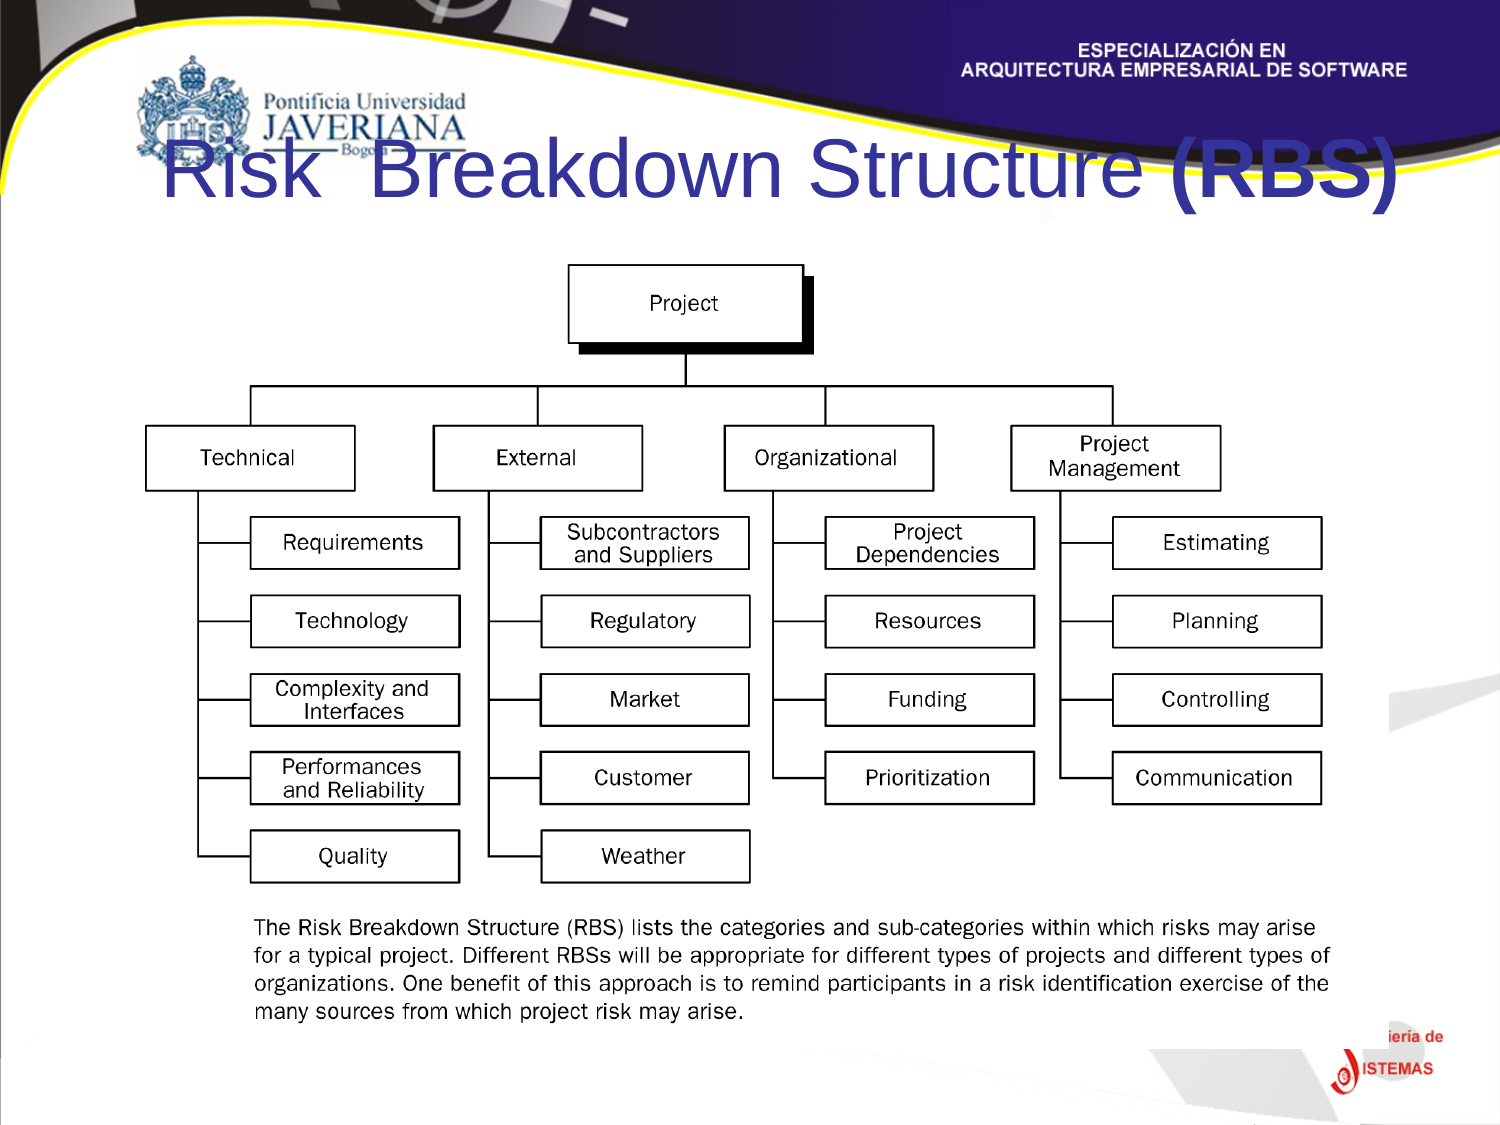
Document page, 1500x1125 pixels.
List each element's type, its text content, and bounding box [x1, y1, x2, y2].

title Risk Breakdown Structure (RBS) [105, 70, 1456, 259]
picture [0, 0, 1500, 1125]
